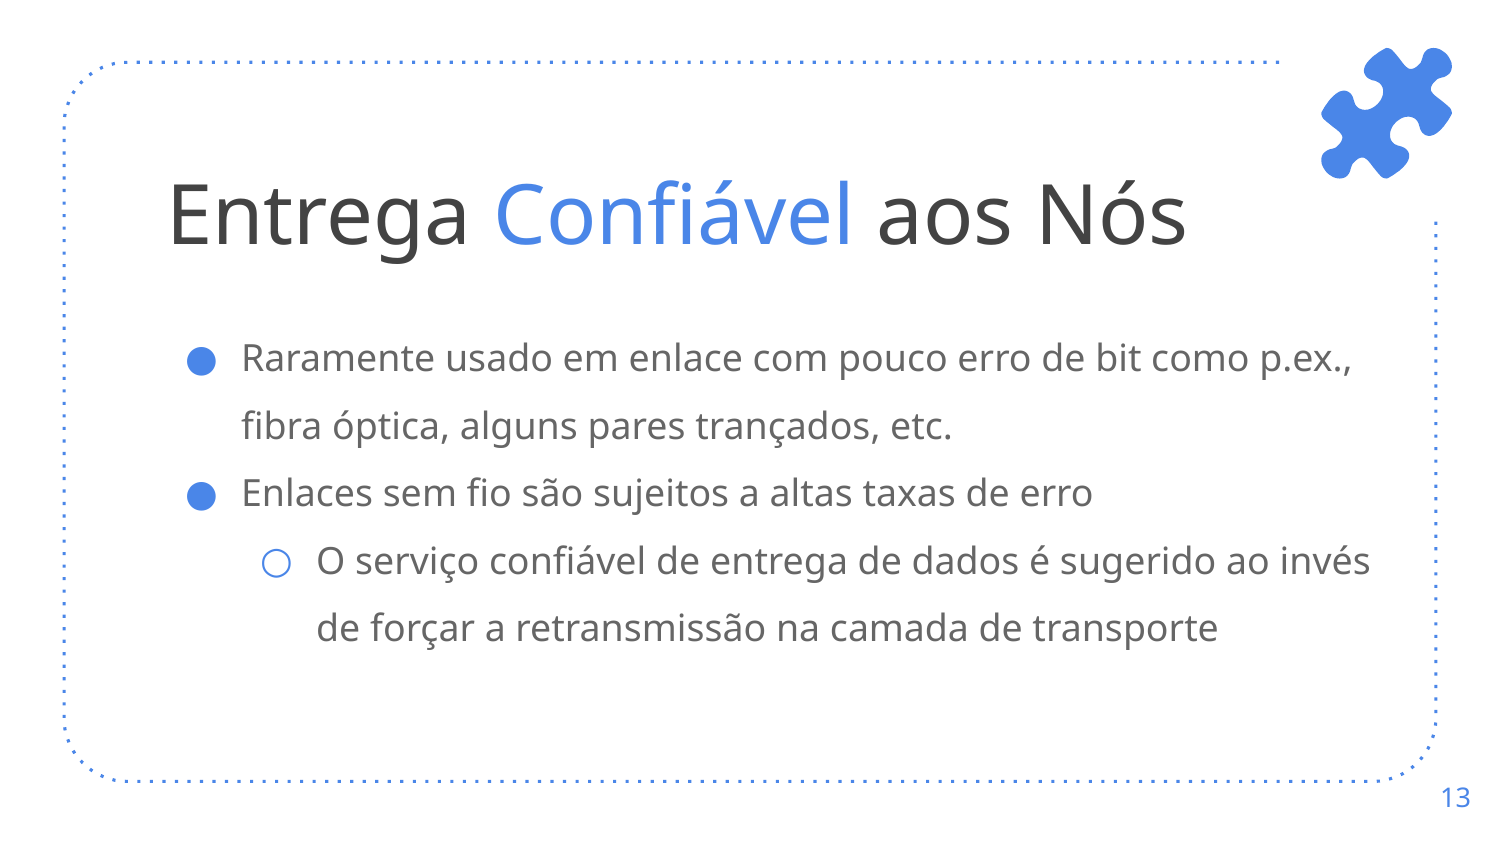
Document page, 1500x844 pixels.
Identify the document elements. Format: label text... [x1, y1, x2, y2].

text_box [1321, 47, 1452, 179]
list Raramente usado em enlace com pouco erro de bit como p.ex., fibra óptica, alguns pares trançados, etc. Enlaces sem fio são sujeitos a altas taxas de erro O serviço confiável de entrega de dados é sugerido ao invés de forçar a retransmissão na camada de transporte [151, 296, 1400, 685]
slide_number ‹#› [1411, 753, 1500, 844]
title Entrega Confiável aos Nós [151, 146, 1278, 287]
